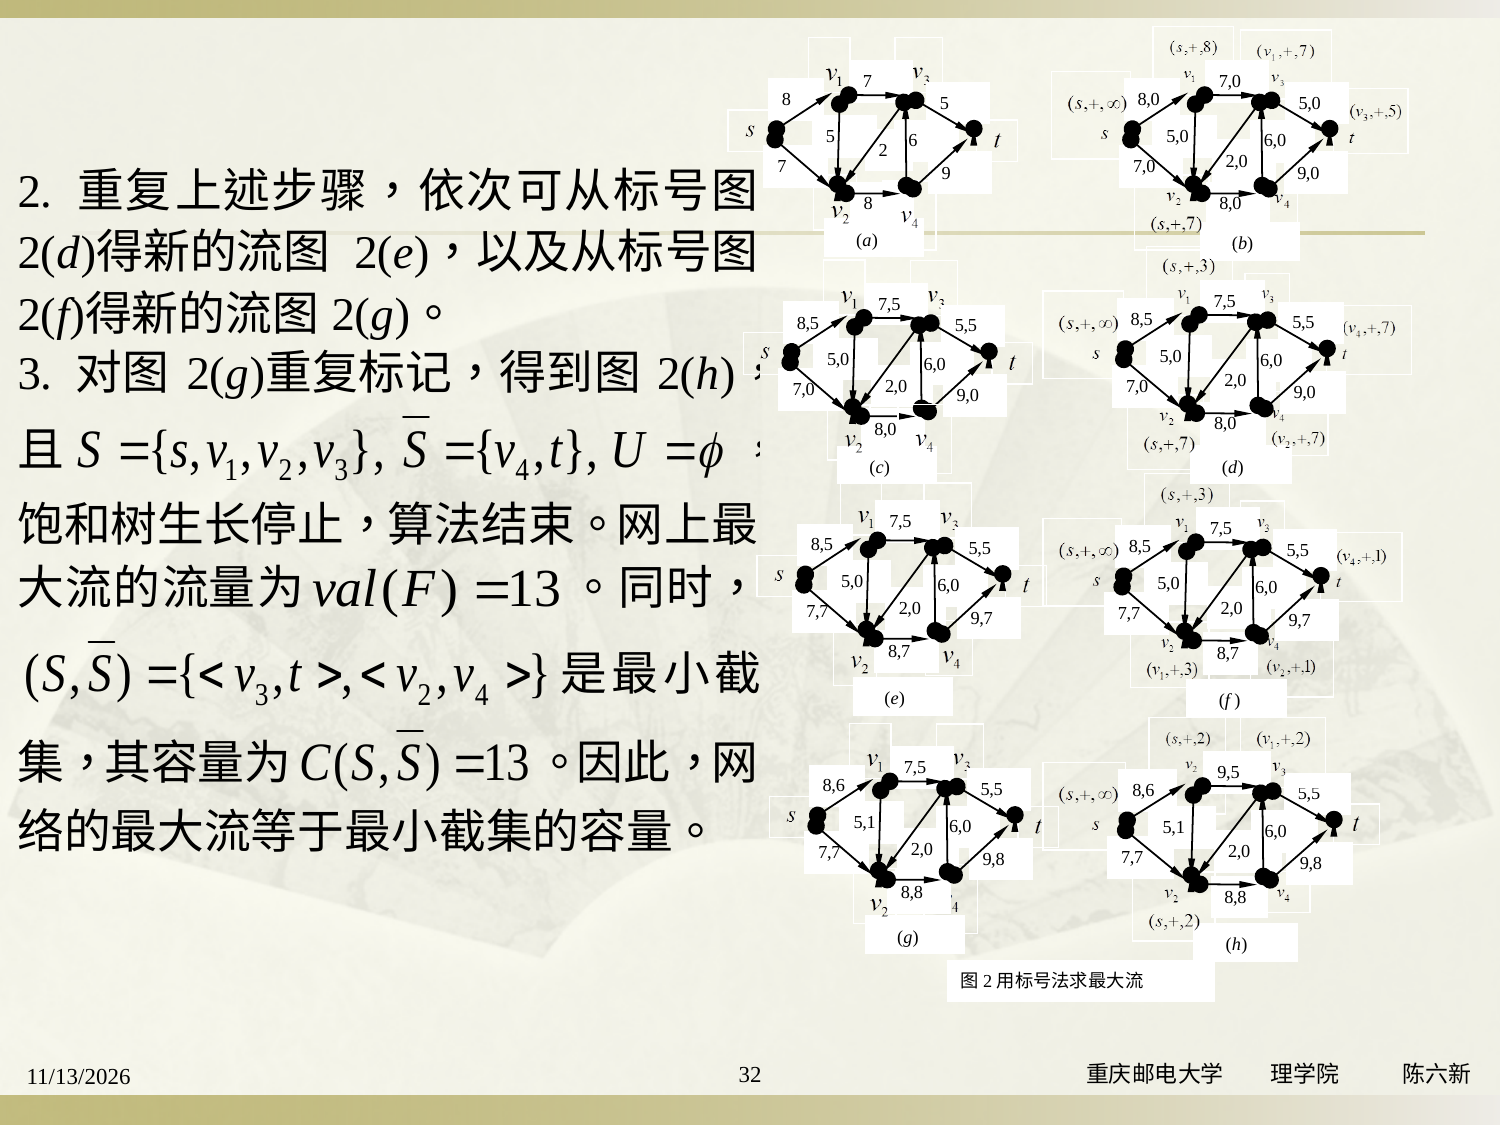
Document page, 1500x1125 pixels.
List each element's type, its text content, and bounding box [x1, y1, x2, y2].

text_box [17, 160, 761, 918]
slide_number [11, 1050, 537, 1097]
slide_number 32 [675, 1050, 825, 1097]
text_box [725, 18, 1479, 1016]
footer 重庆邮电大学 理学院 陈六新 [874, 1050, 1487, 1097]
